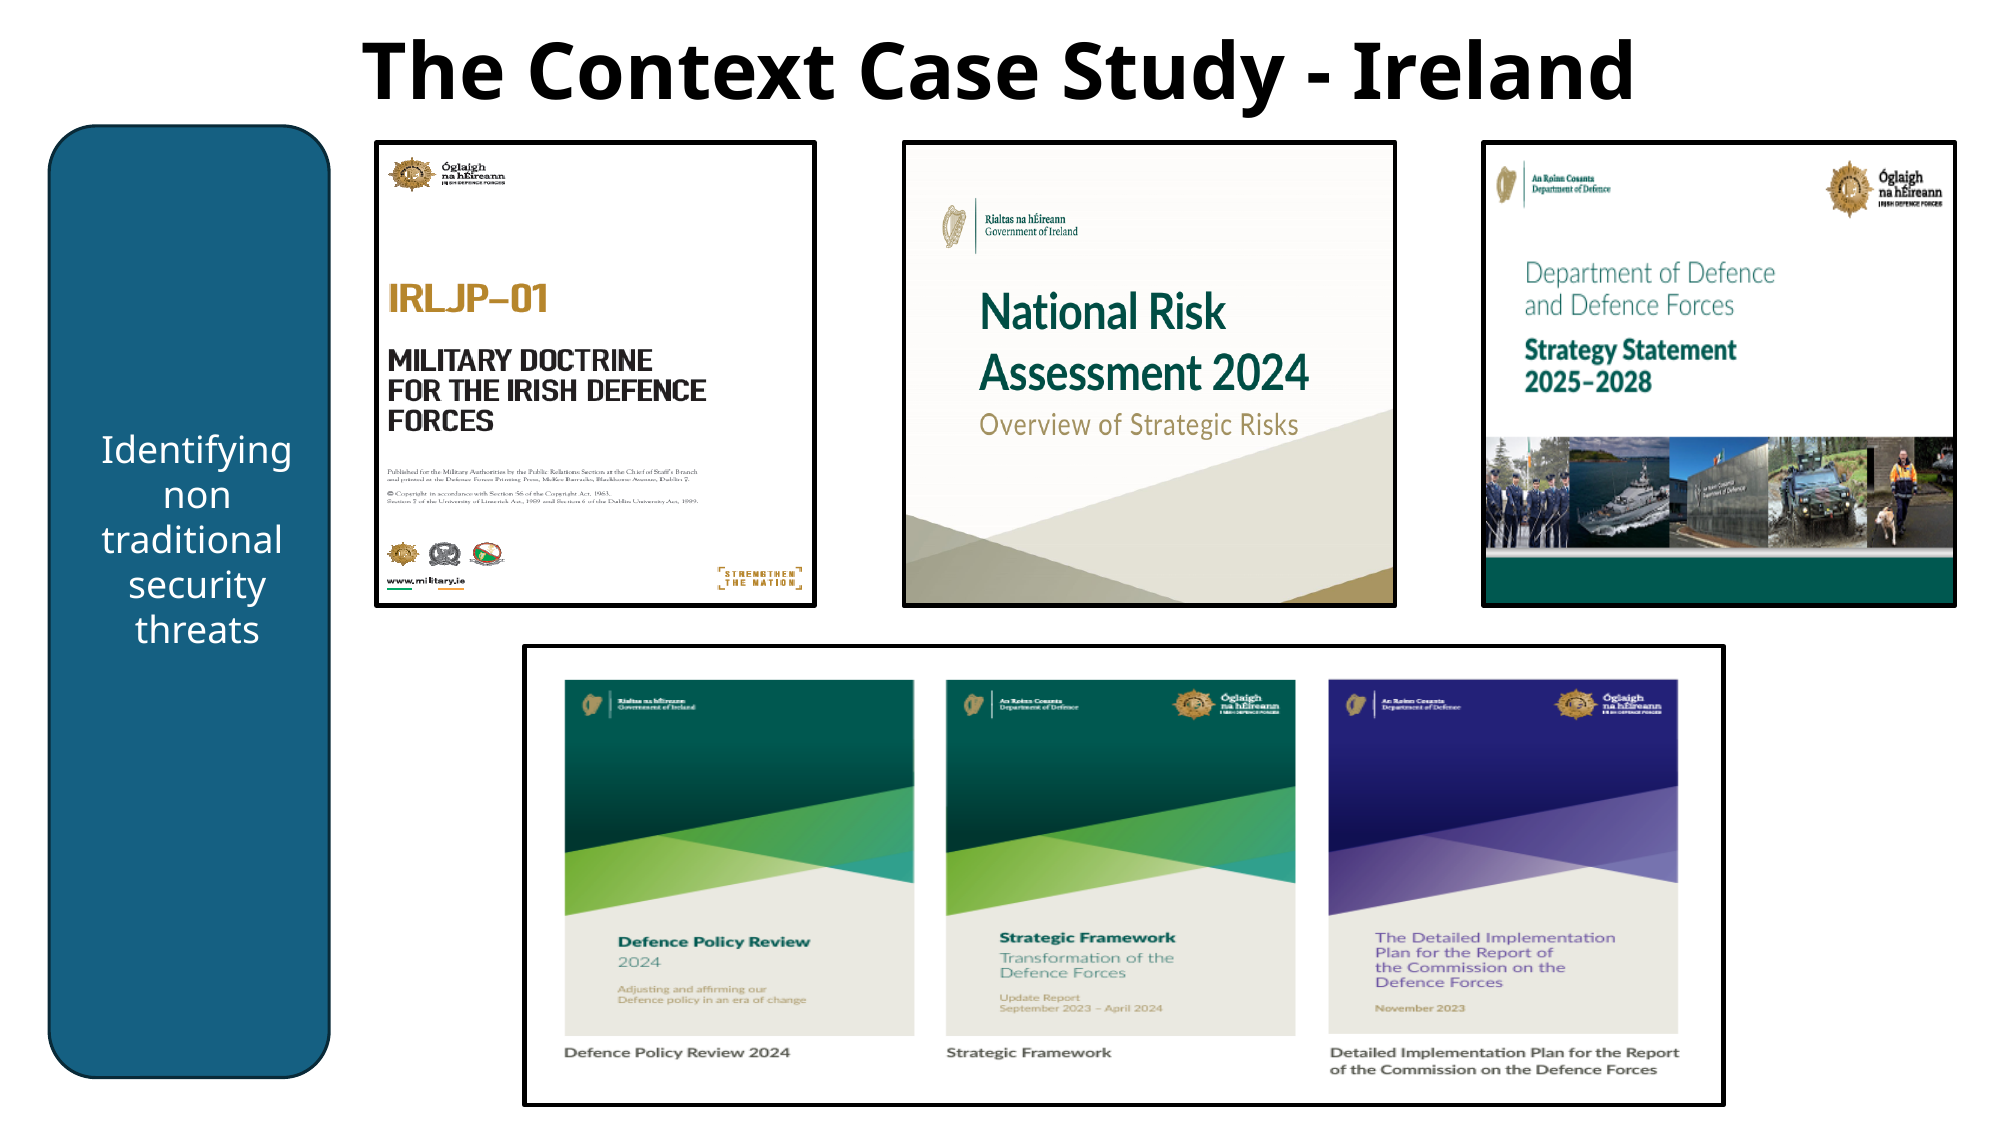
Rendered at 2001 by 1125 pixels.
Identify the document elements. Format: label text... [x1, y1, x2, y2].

picture [905, 144, 1394, 604]
title The Context Case Study - Ireland [137, 23, 1863, 125]
text_box [47, 124, 331, 1080]
picture [1485, 144, 1954, 604]
picture [378, 144, 813, 604]
picture [526, 647, 1722, 1104]
list [330, 160, 1952, 875]
text_box Identifying non traditional security threats [67, 418, 328, 659]
